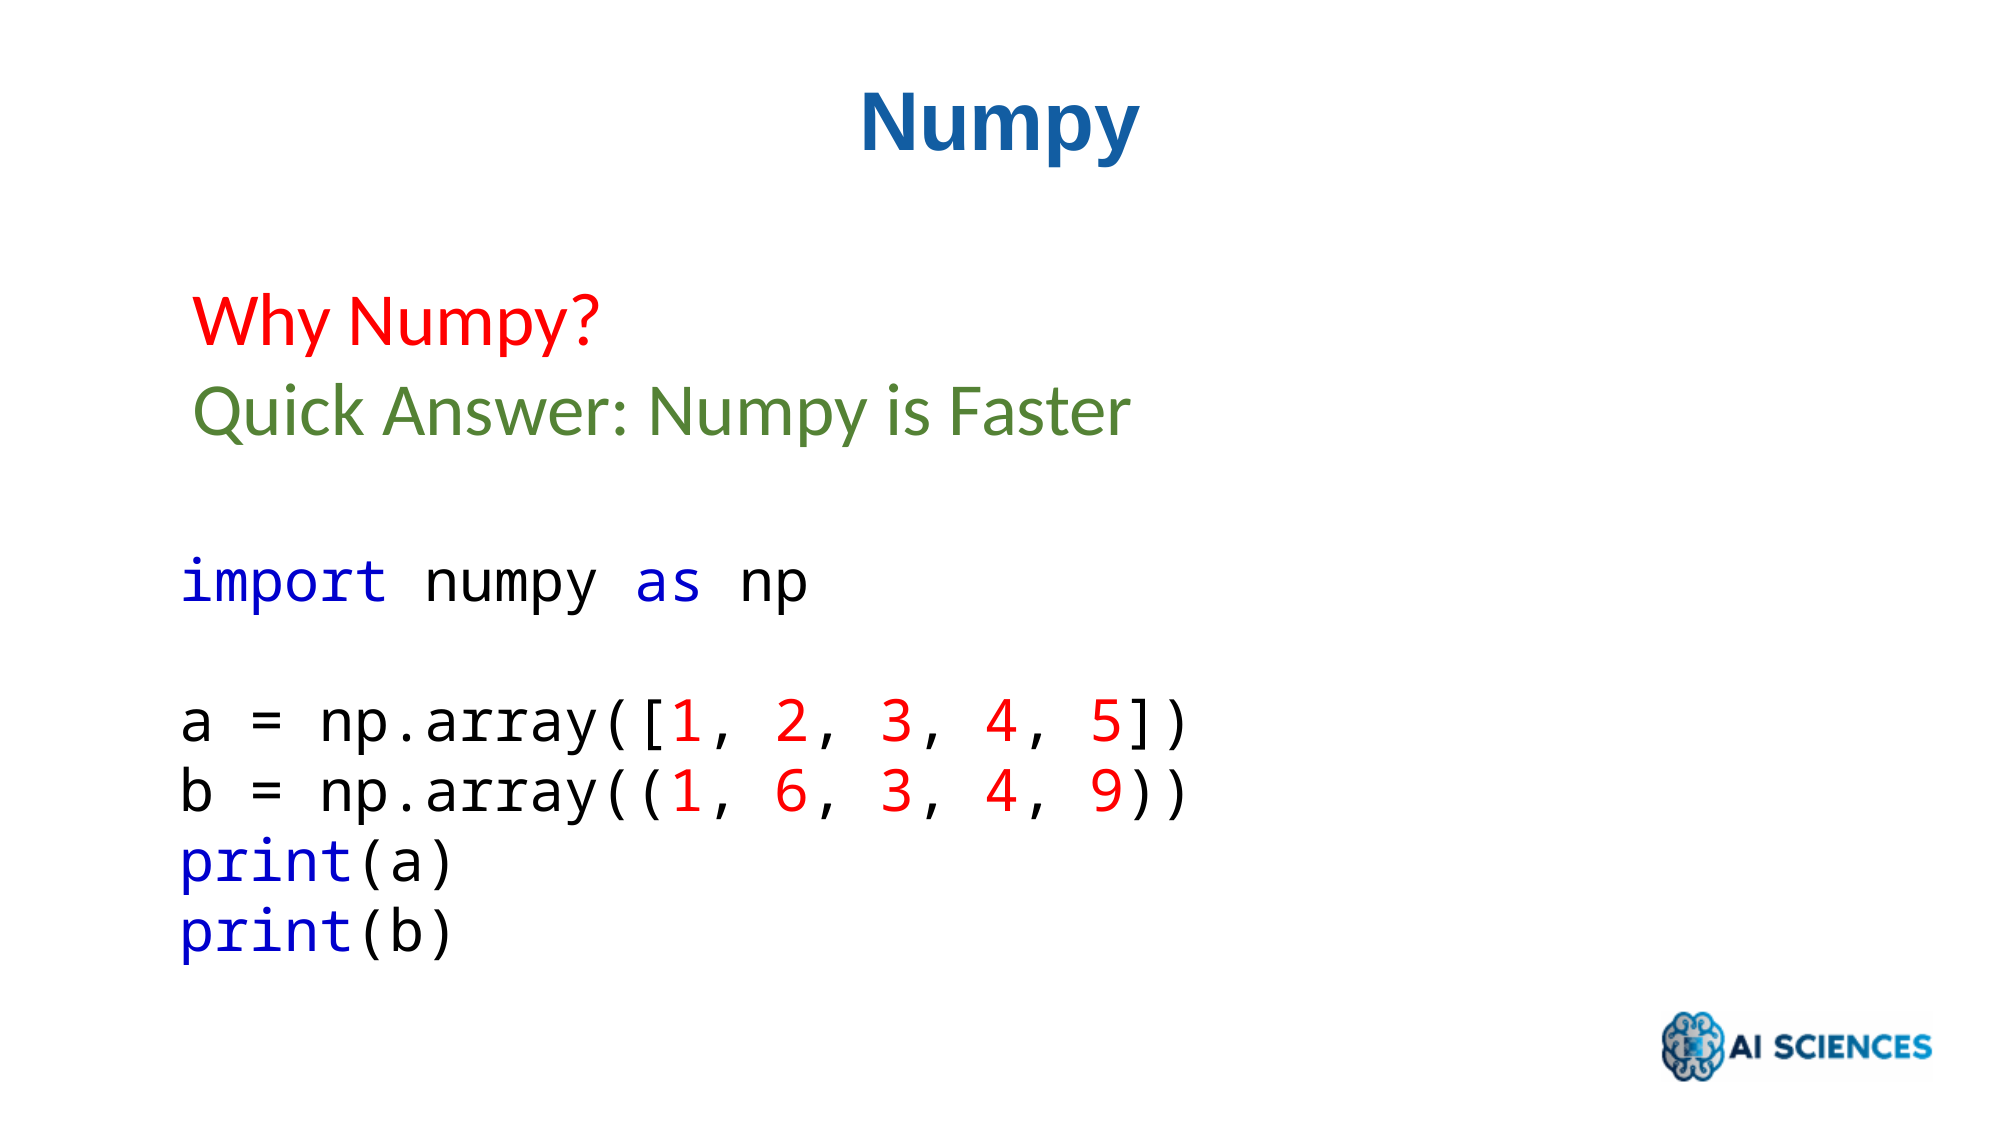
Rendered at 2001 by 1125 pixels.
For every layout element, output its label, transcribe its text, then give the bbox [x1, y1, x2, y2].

title Numpy [137, 59, 1863, 188]
text_box Why Numpy? Quick Answer: Numpy is Faster [177, 262, 1295, 458]
text_box import numpy as np a = np.array([1, 2, 3, 4, 5]) b = np.array((1, 6, 3, 4, 9)) print(a) print(b) [165, 535, 1295, 970]
picture [1631, 990, 1951, 1096]
